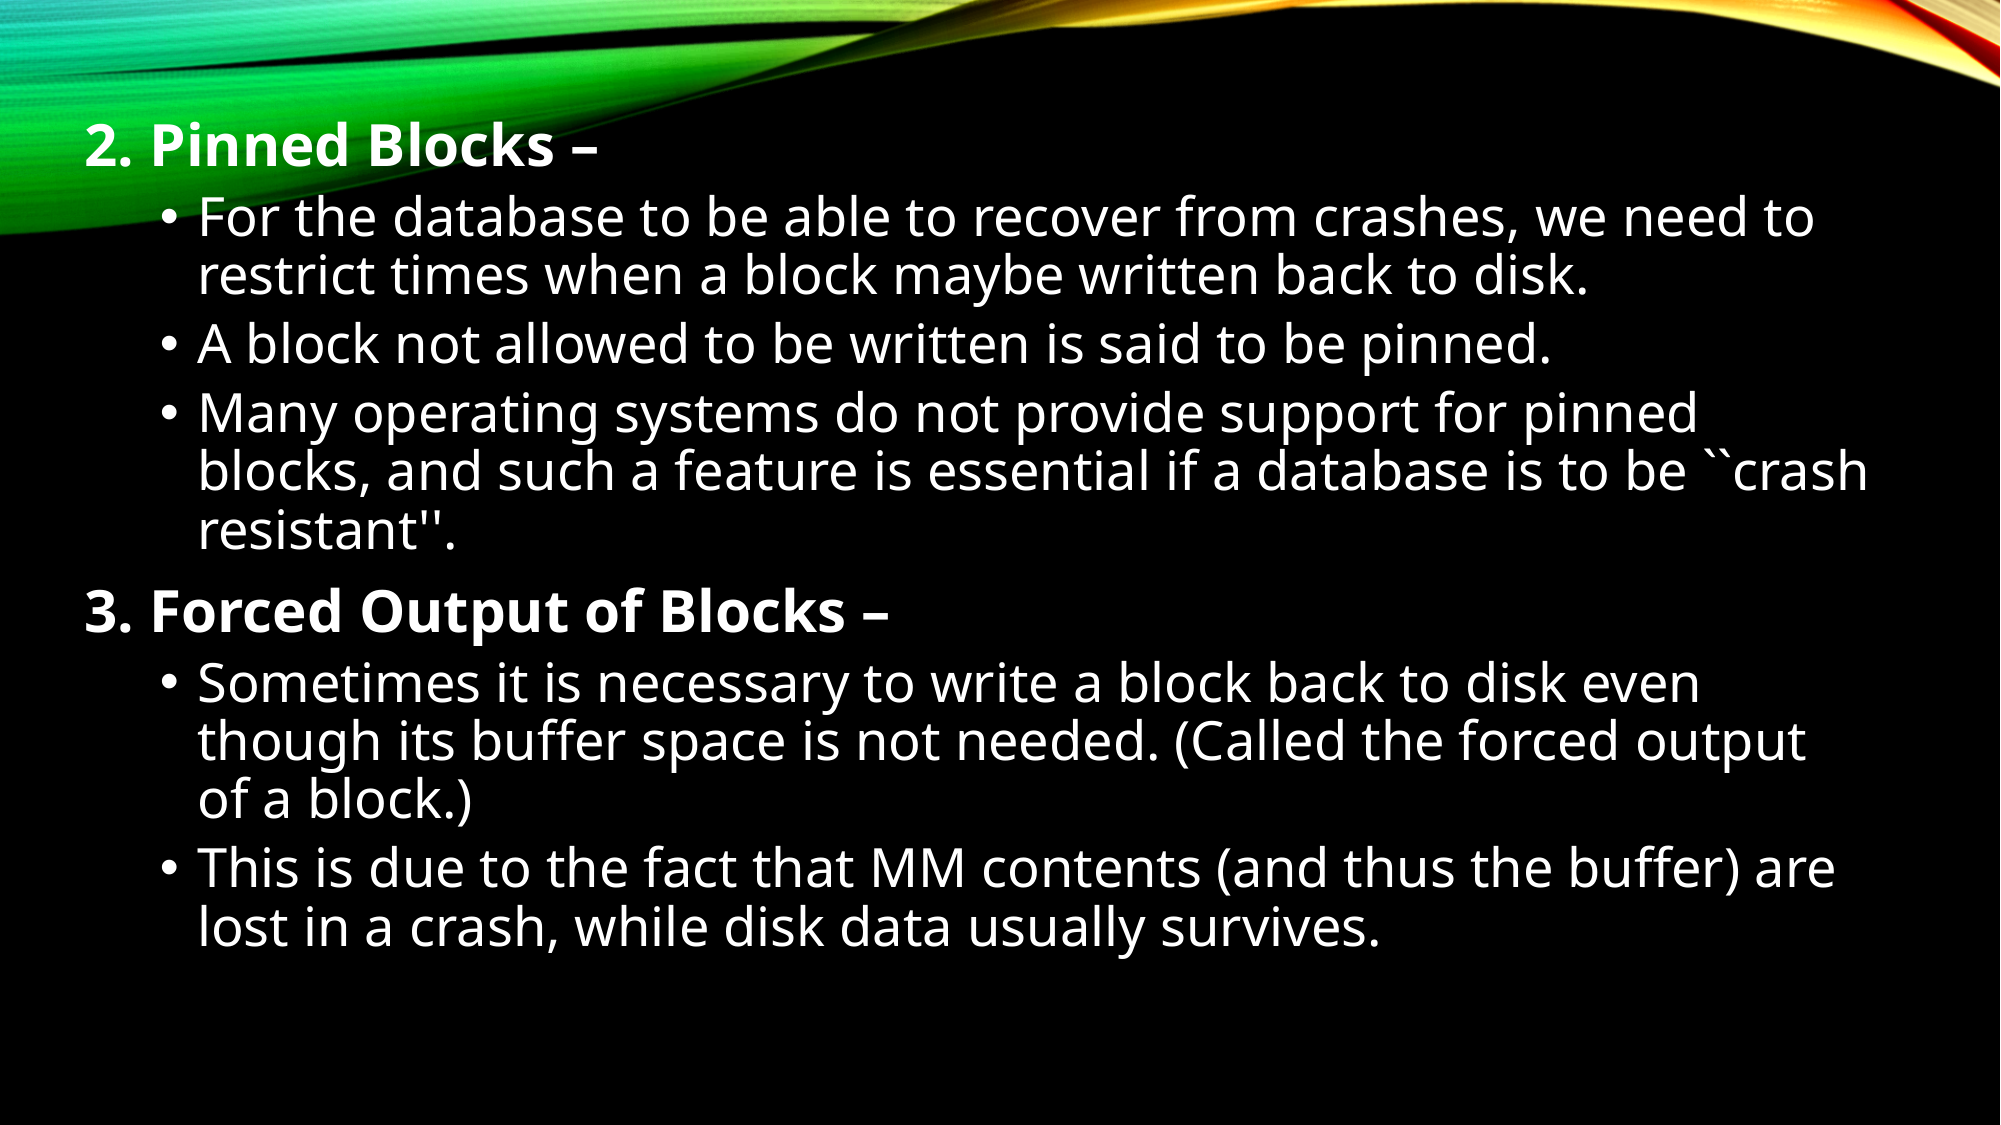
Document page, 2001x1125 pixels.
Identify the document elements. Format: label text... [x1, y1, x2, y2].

list 2. Pinned Blocks – For the database to be able to recover from crashes, we need to restrict times when a block maybe written back to disk. A block not allowed to be written is said to be pinned. Many operating systems do not provide support for pinned blocks, and such a feature is essential if a database is to be ``crash resistant''. 3. Forced Output of Blocks – Sometimes it is necessary to write a block back to disk even though its buffer space is not needed. (Called the forced output of a block.) This is due to the fact that MM contents (and thus the buffer) are lost in a crash, while disk data usually survives. [69, 108, 1888, 1021]
picture [0, 0, 2000, 237]
